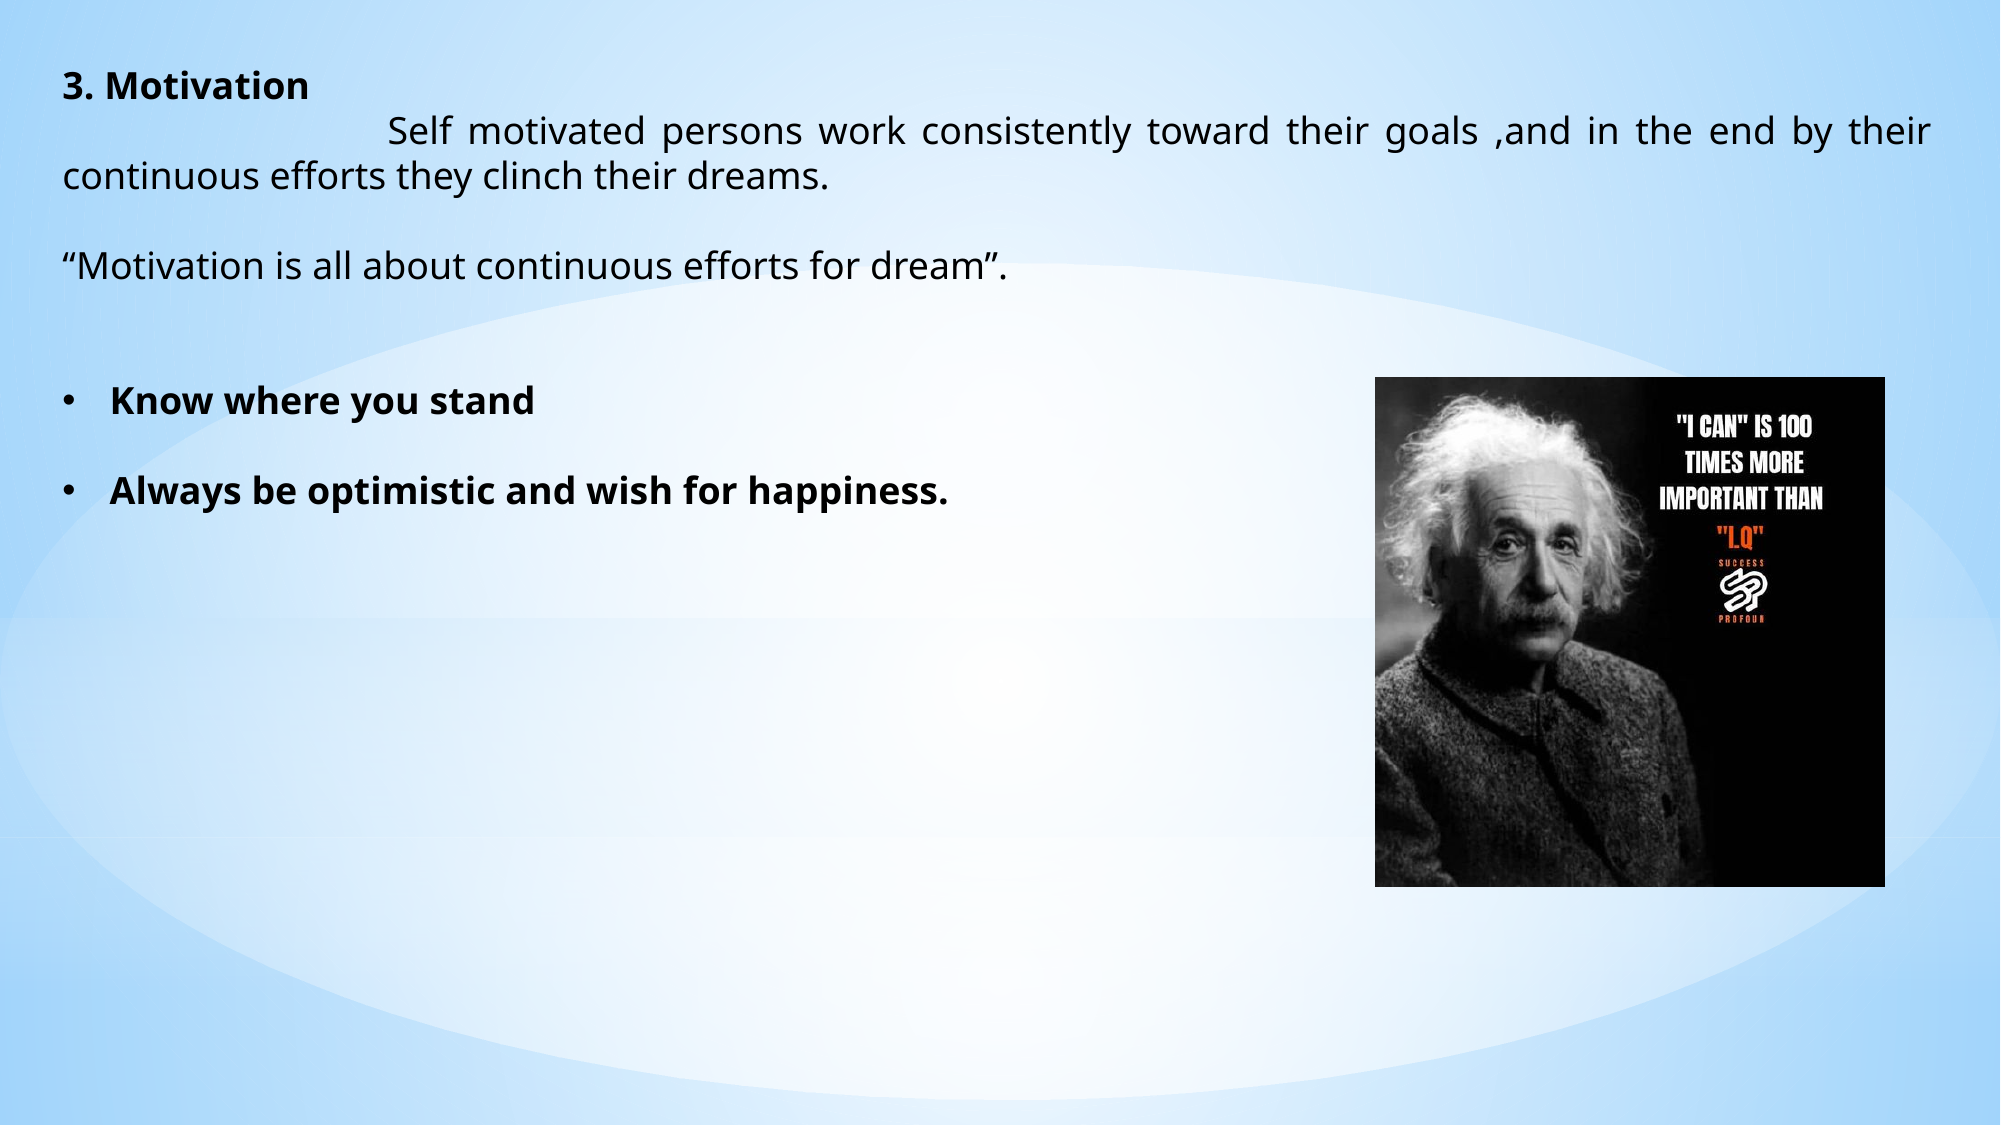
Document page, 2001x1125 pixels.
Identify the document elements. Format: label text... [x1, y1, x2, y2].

picture [1375, 377, 1886, 888]
text_box 3. Motivation Self motivated persons work consistently toward their goals ,and in the end by their continuous efforts they clinch their dreams. “Motivation is all about continuous efforts for dream”. Know where you stand Always be optimistic and wish for happiness. [47, 54, 1948, 745]
